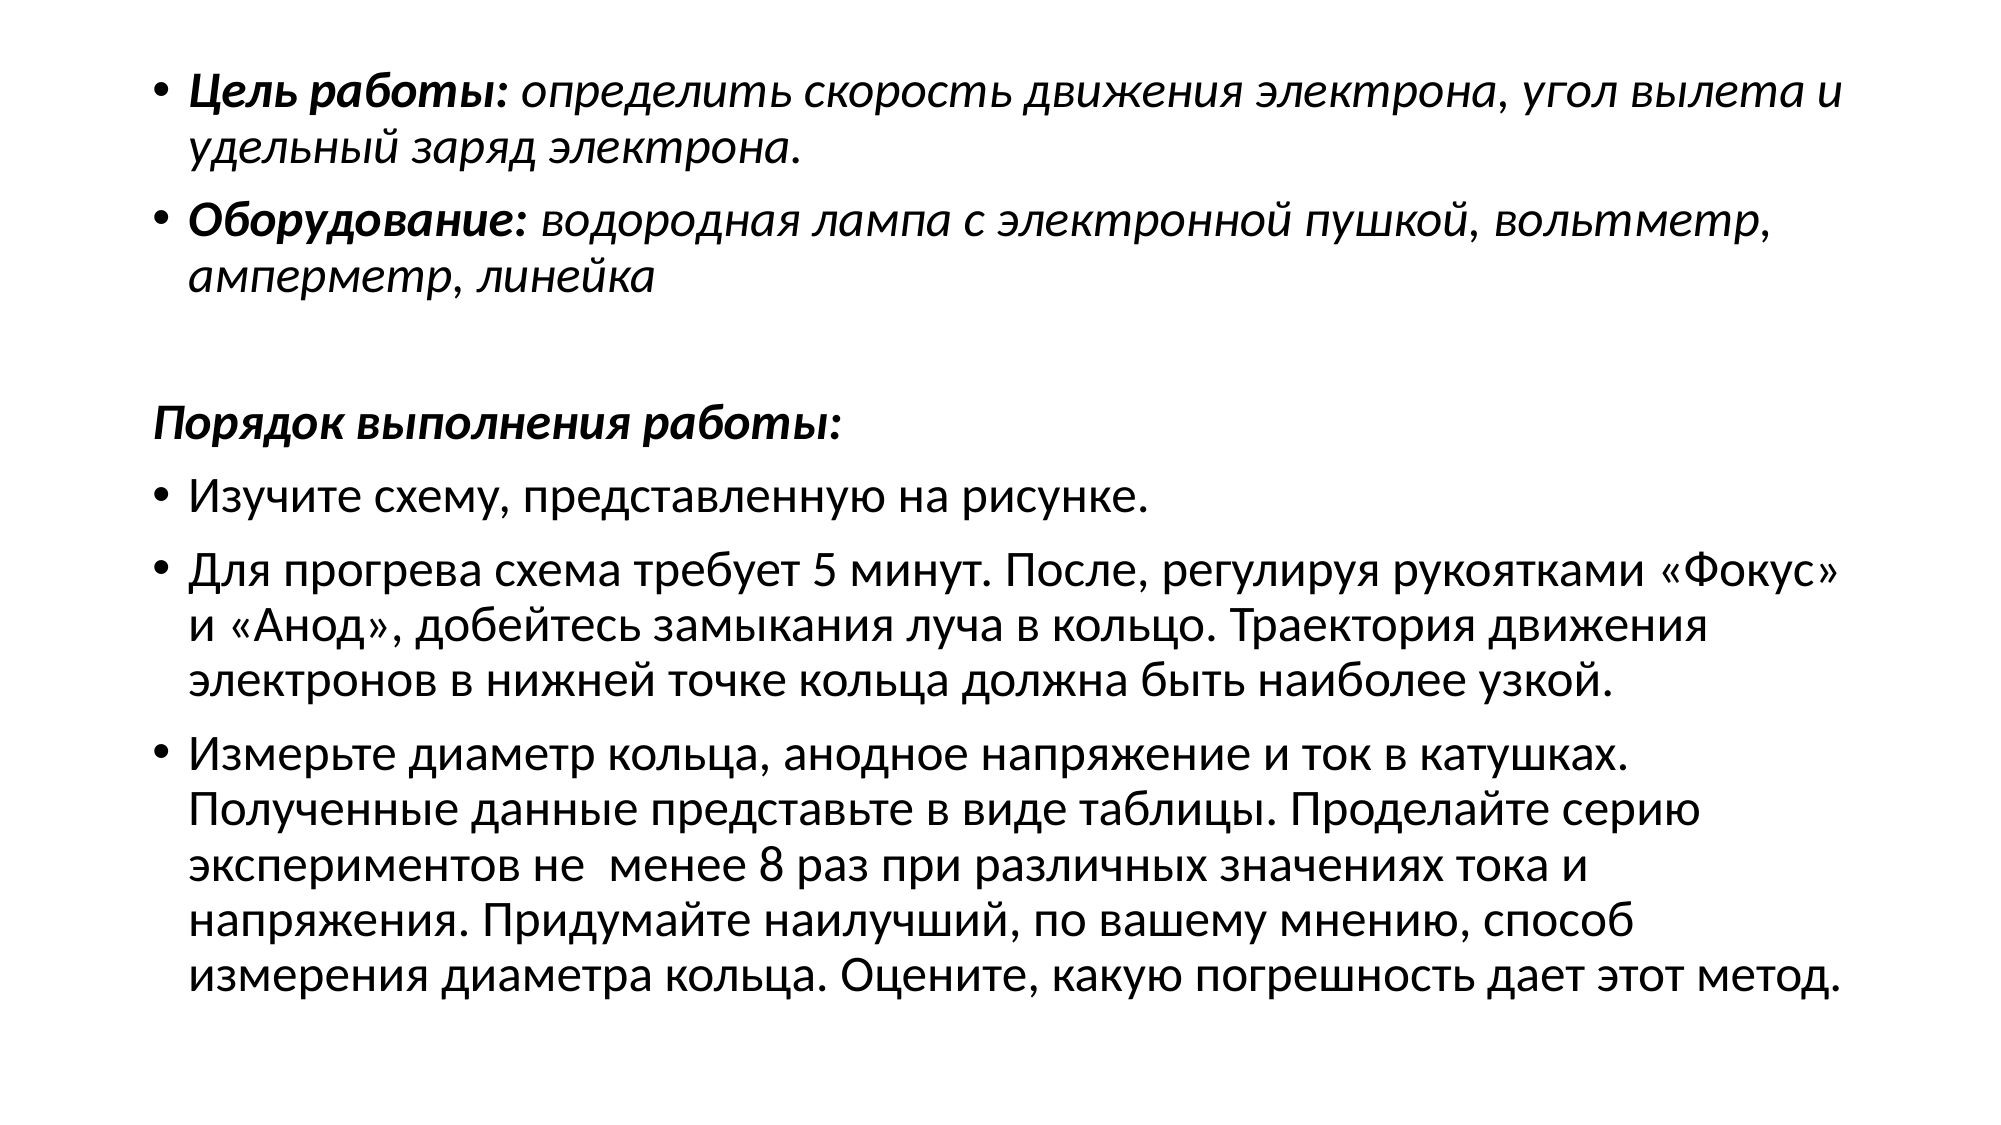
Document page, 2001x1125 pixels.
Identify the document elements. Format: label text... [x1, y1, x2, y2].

list Цель работы: определить скорость движения электрона, угол вылета и удельный заряд электрона. Оборудование: водородная лампа с электронной пушкой, вольтметр, амперметр, линейка Порядок выполнения работы: Изучите схему, представленную на рисунке. Для прогрева схема требует 5 минут. После, регулируя рукоятками «Фокус» и «Анод», добейтесь замыкания луча в кольцо. Траектория движения электронов в нижней точке кольца должна быть наиболее узкой. Измерьте диаметр кольца, анодное напряжение и ток в катушках. Полученные данные представьте в виде таблицы. Проделайте серию экспериментов не менее 8 раз при различных значениях тока и напряжения. Придумайте наилучший, по вашему мнению, способ измерения диаметра кольца. Оцените, какую погрешность дает этот метод. [137, 56, 1863, 1014]
